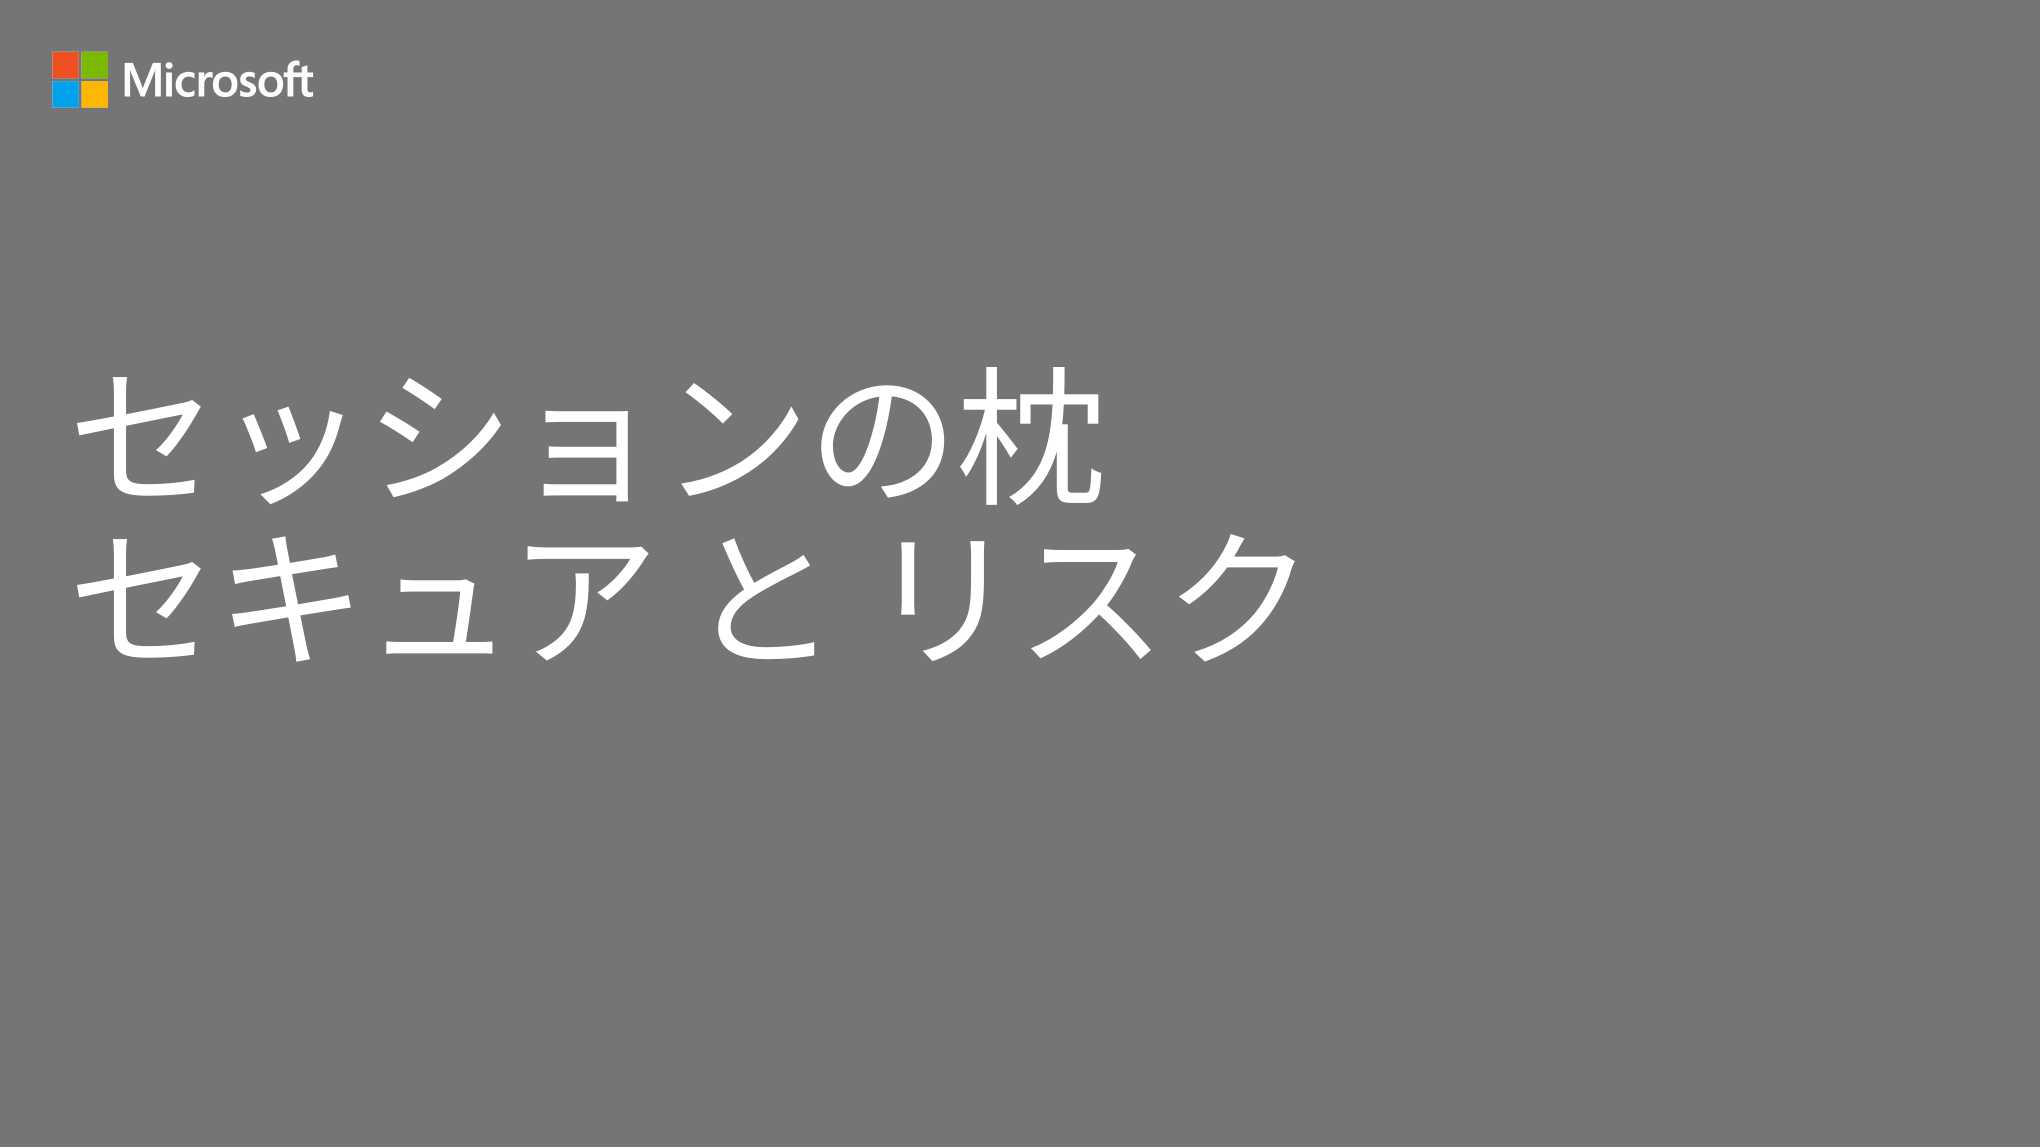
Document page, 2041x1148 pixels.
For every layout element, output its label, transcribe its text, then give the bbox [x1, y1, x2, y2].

title セッションの枕 セキュア と リスク [45, 348, 1996, 707]
picture [16, 18, 349, 141]
